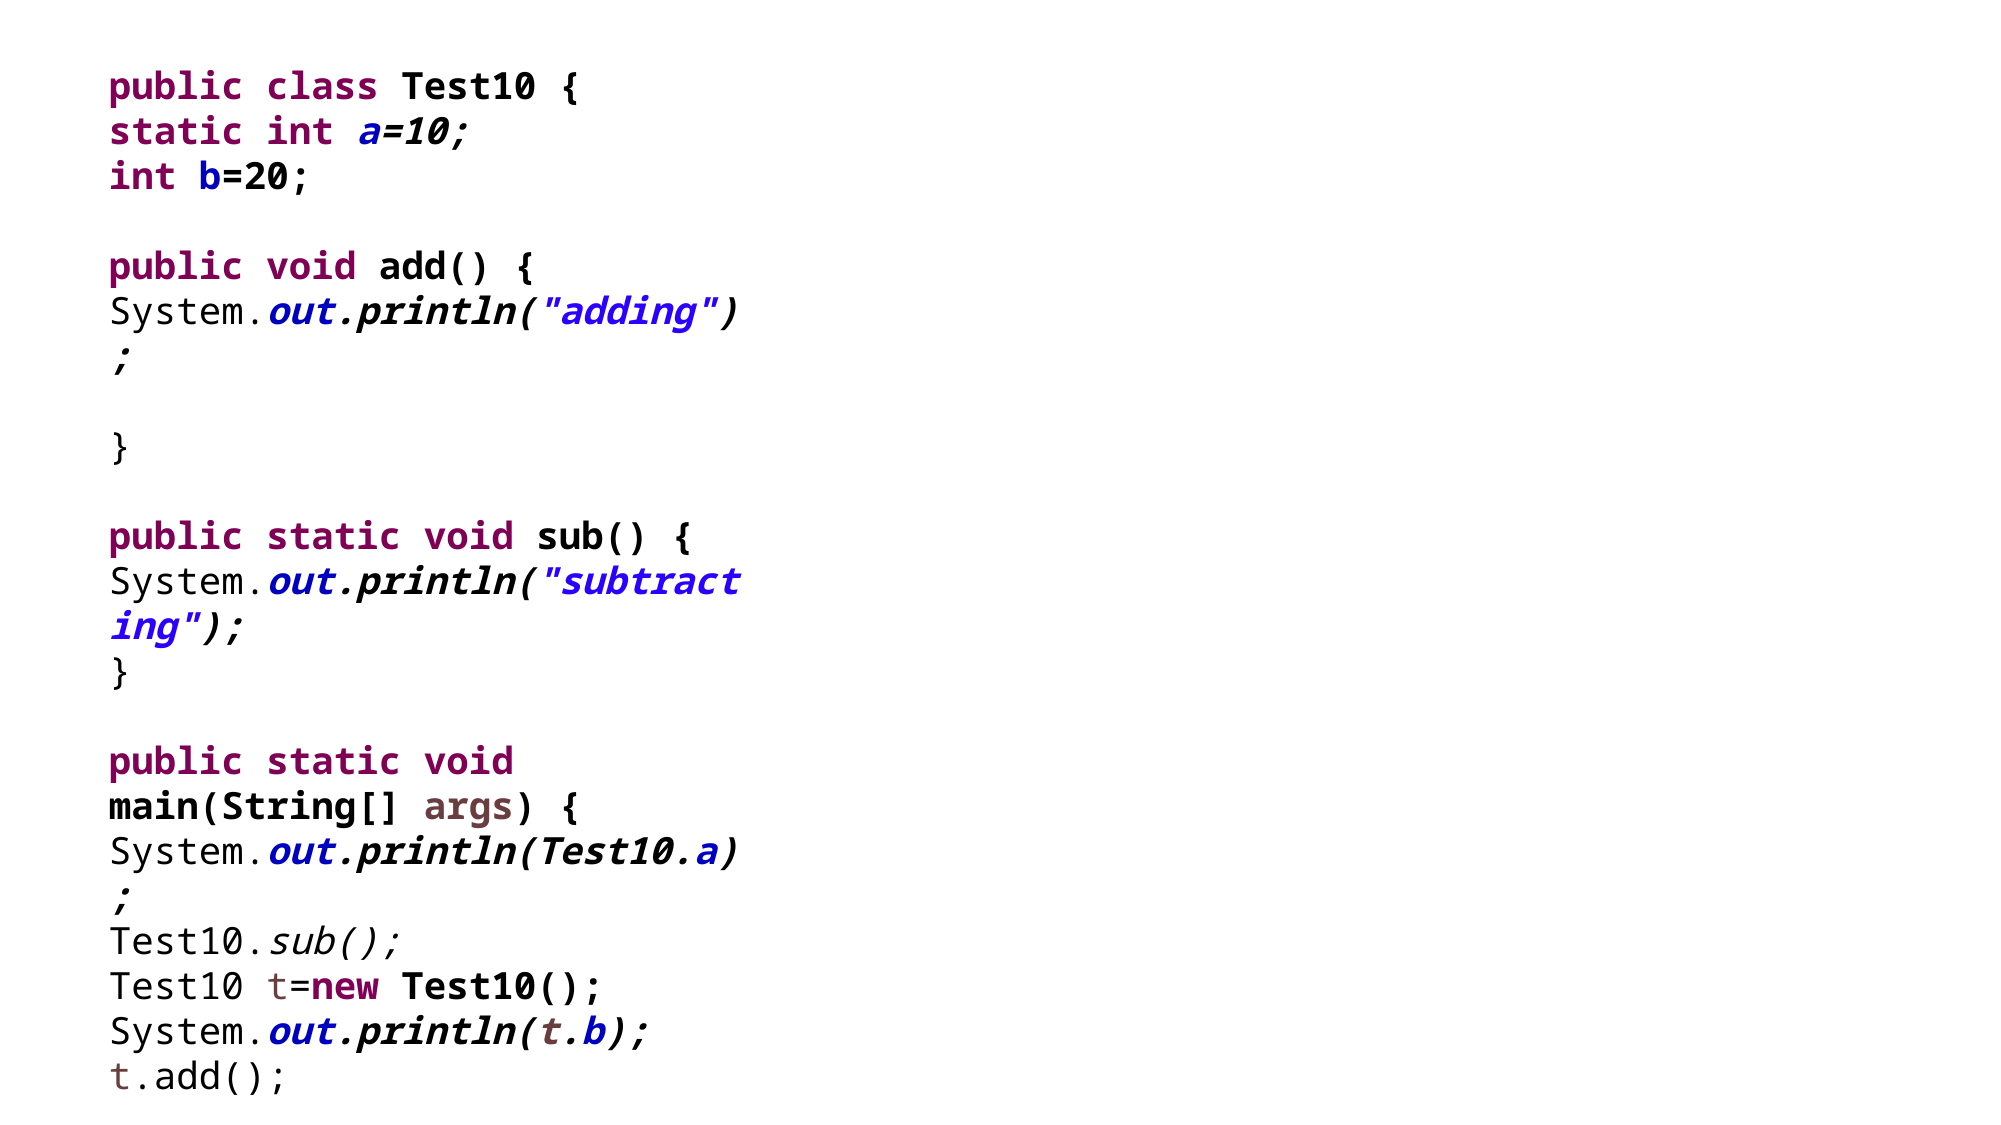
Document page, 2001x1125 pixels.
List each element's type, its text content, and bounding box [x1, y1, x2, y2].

text_box public class Test10 { static int a=10; int b=20; public void add() { System.out.println("adding"); } public static void sub() { System.out.println("subtracting"); } public static void main(String[] args) { System.out.println(Test10.a); Test10.sub(); Test10 t=new Test10(); System.out.println(t.b); t.add(); } [94, 55, 777, 1125]
